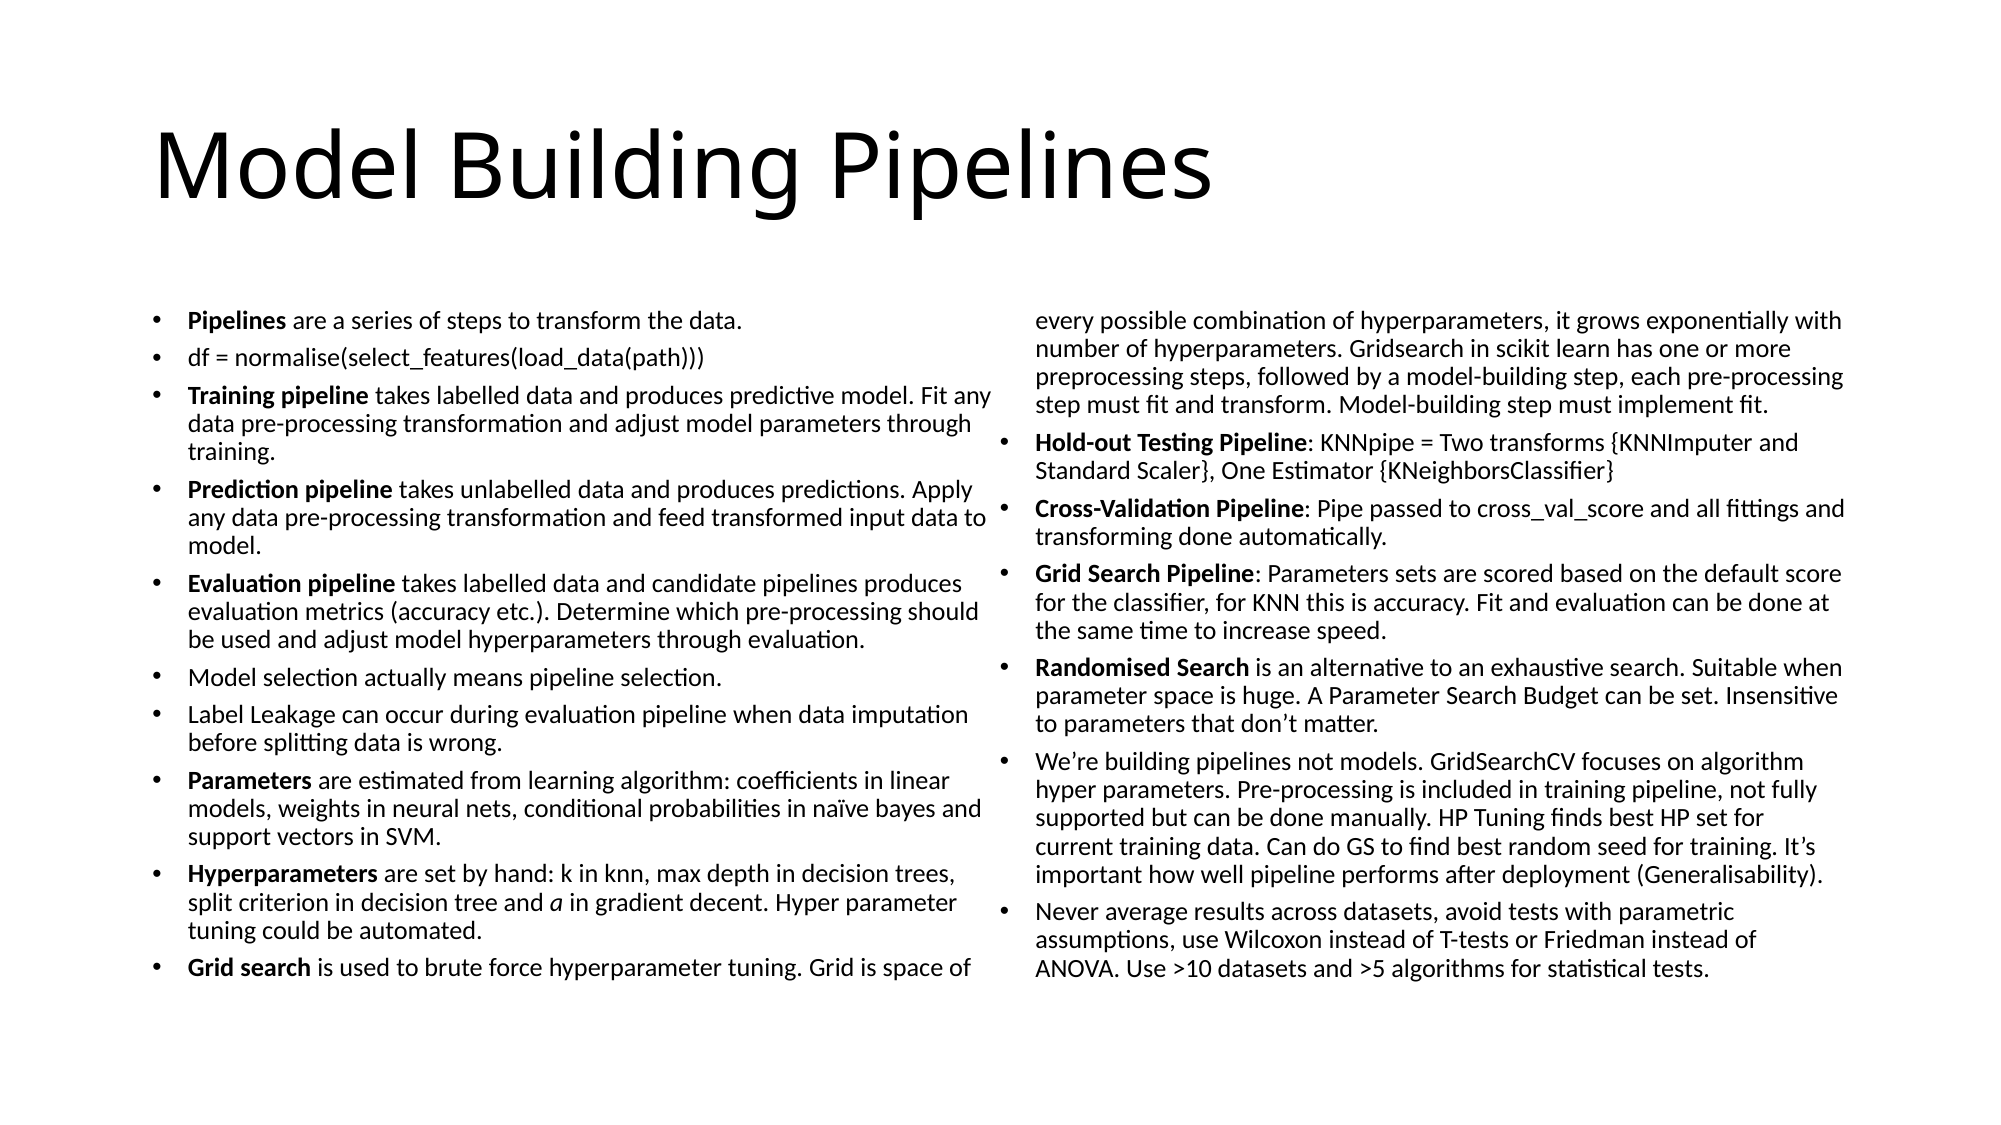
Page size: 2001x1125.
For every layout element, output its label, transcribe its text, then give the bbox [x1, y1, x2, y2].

list Pipelines are a series of steps to transform the data. df = normalise(select_features(load_data(path))) Training pipeline takes labelled data and produces predictive model. Fit any data pre-processing transformation and adjust model parameters through training. Prediction pipeline takes unlabelled data and produces predictions. Apply any data pre-processing transformation and feed transformed input data to model. Evaluation pipeline takes labelled data and candidate pipelines produces evaluation metrics (accuracy etc.). Determine which pre-processing should be used and adjust model hyperparameters through evaluation. Model selection actually means pipeline selection. Label Leakage can occur during evaluation pipeline when data imputation before splitting data is wrong. Parameters are estimated from learning algorithm: coefficients in linear models, weights in neural nets, conditional probabilities in naïve bayes and support vectors in SVM. Hyperparameters are set by hand: k in knn, max depth in decision trees, split criterion in decision tree and a in gradient decent. Hyper parameter tuning could be automated. Grid search is used to brute force hyperparameter tuning. Grid is space of every possible combination of hyperparameters, it grows exponentially with number of hyperparameters. Gridsearch in scikit learn has one or more preprocessing steps, followed by a model-building step, each pre-processing step must fit and transform. Model-building step must implement fit. Hold-out Testing Pipeline: KNNpipe = Two transforms {KNNImputer and Standard Scaler}, One Estimator {KNeighborsClassifier} Cross-Validation Pipeline: Pipe passed to cross_val_score and all fittings and transforming done automatically. Grid Search Pipeline: Parameters sets are scored based on the default score for the classifier, for KNN this is accuracy. Fit and evaluation can be done at the same time to increase speed. Randomised Search is an alternative to an exhaustive search. Suitable when parameter space is huge. A Parameter Search Budget can be set. Insensitive to parameters that don’t matter. We’re building pipelines not models. GridSearchCV focuses on algorithm hyper parameters. Pre-processing is included in training pipeline, not fully supported but can be done manually. HP Tuning finds best HP set for current training data. Can do GS to find best random seed for training. It’s important how well pipeline performs after deployment (Generalisability). Never average results across datasets, avoid tests with parametric assumptions, use Wilcoxon instead of T-tests or Friedman instead of ANOVA. Use >10 datasets and >5 algorithms for statistical tests. [137, 299, 1863, 1014]
title Model Building Pipelines [137, 59, 1863, 278]
